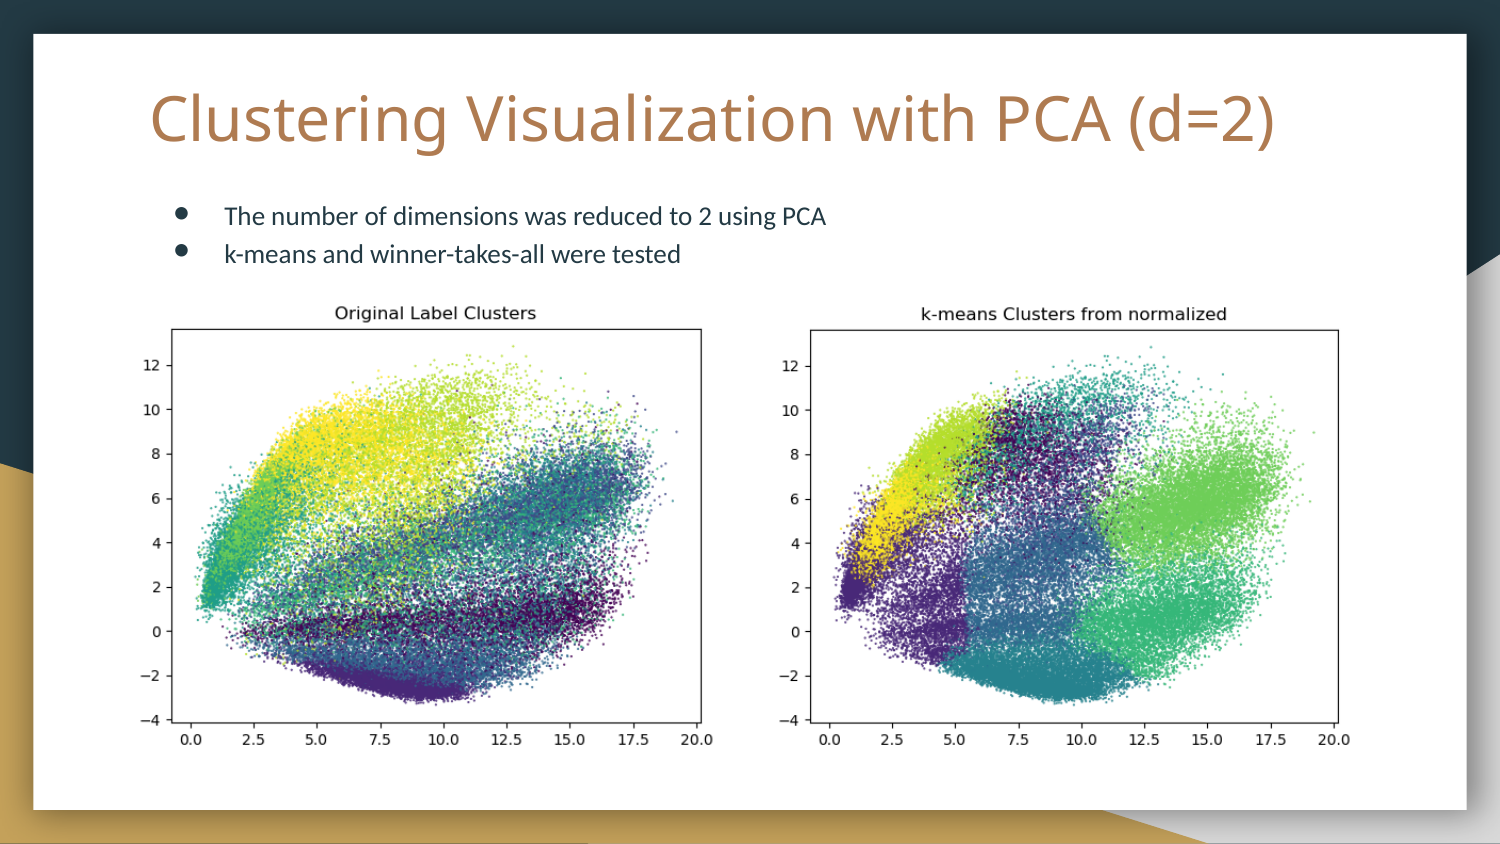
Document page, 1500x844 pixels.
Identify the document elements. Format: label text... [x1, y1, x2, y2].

picture [86, 267, 1406, 779]
title Clustering Visualization with PCA (d=2) [134, 63, 1366, 165]
list The number of dimensions was reduced to 2 using PCA k-means and winner-takes-all were tested [134, 178, 891, 266]
